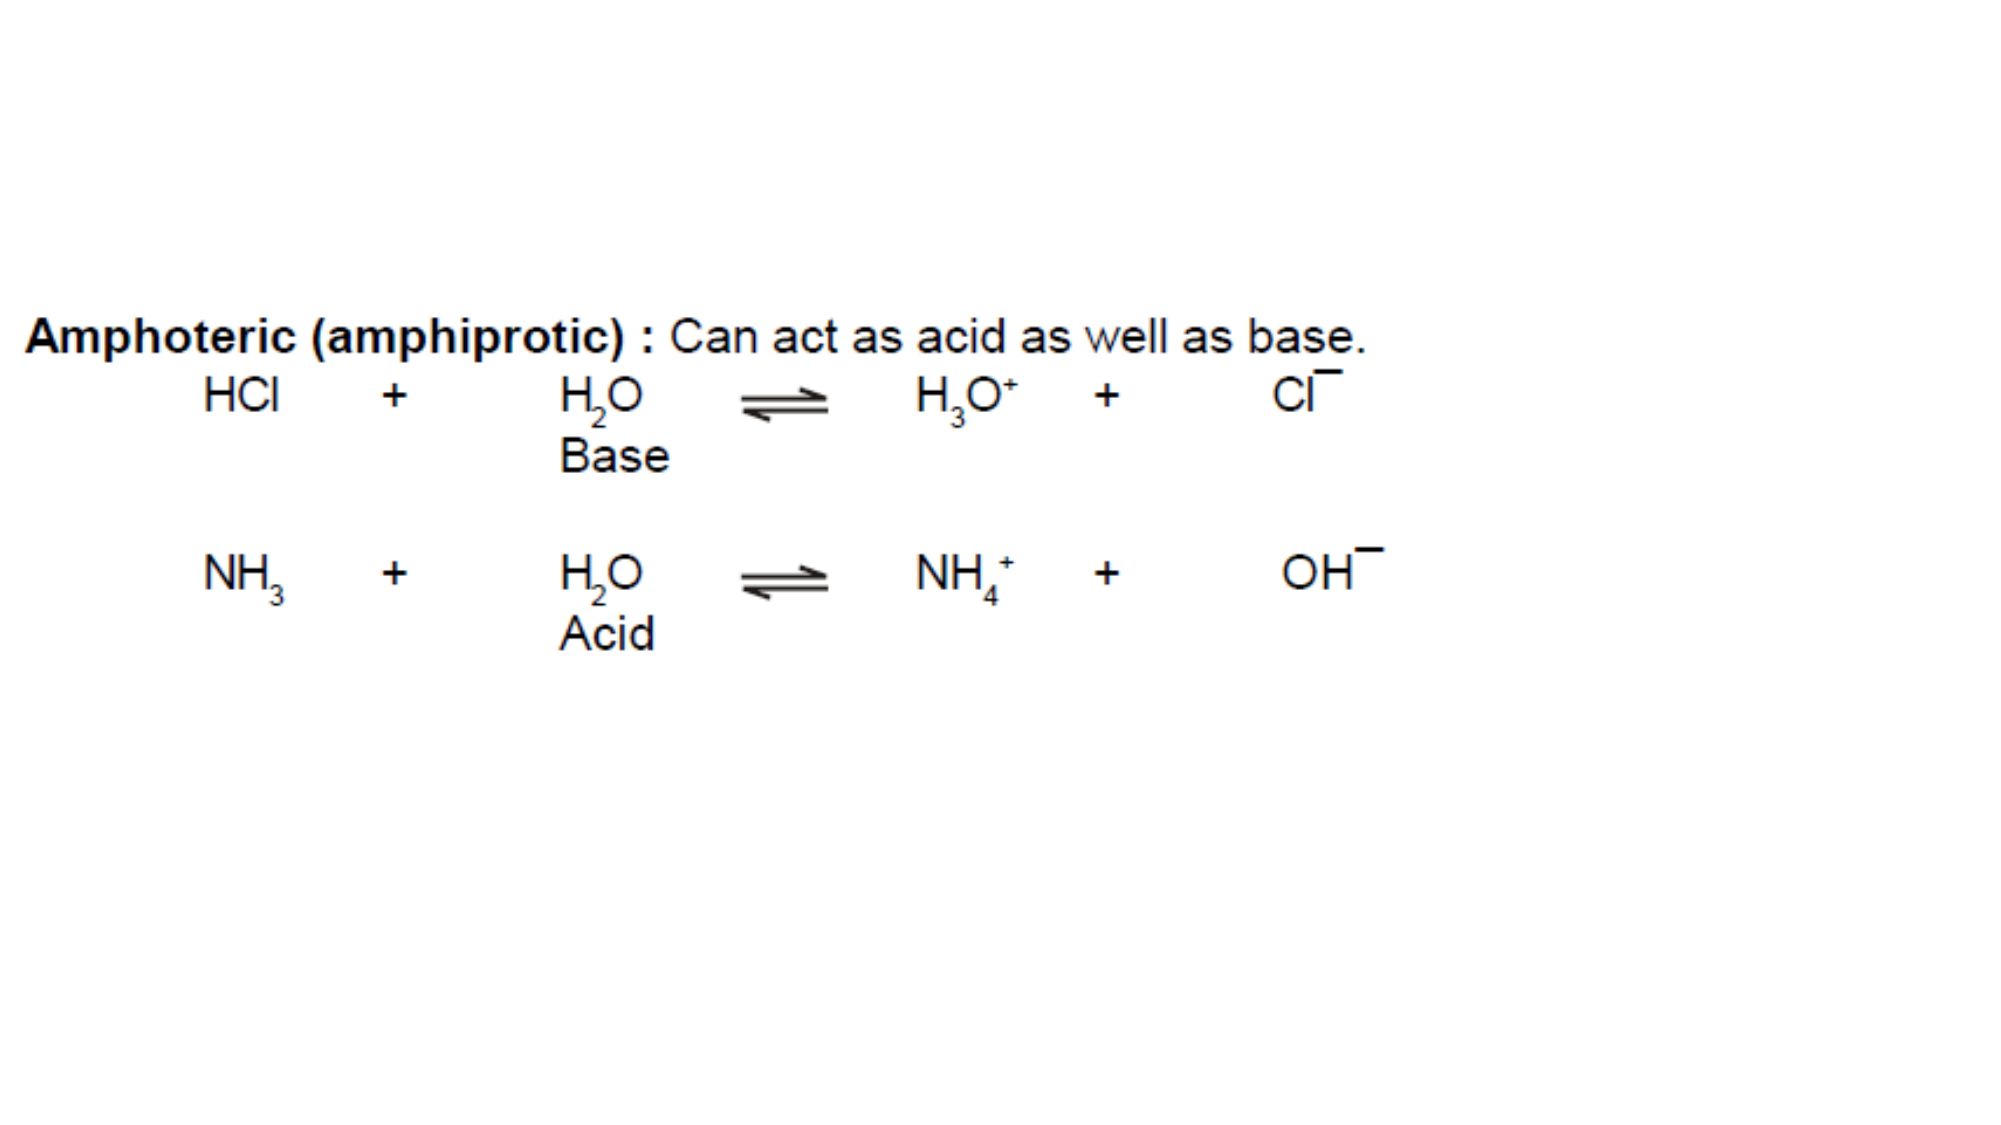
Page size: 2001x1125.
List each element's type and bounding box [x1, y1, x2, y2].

picture [12, 302, 1496, 693]
